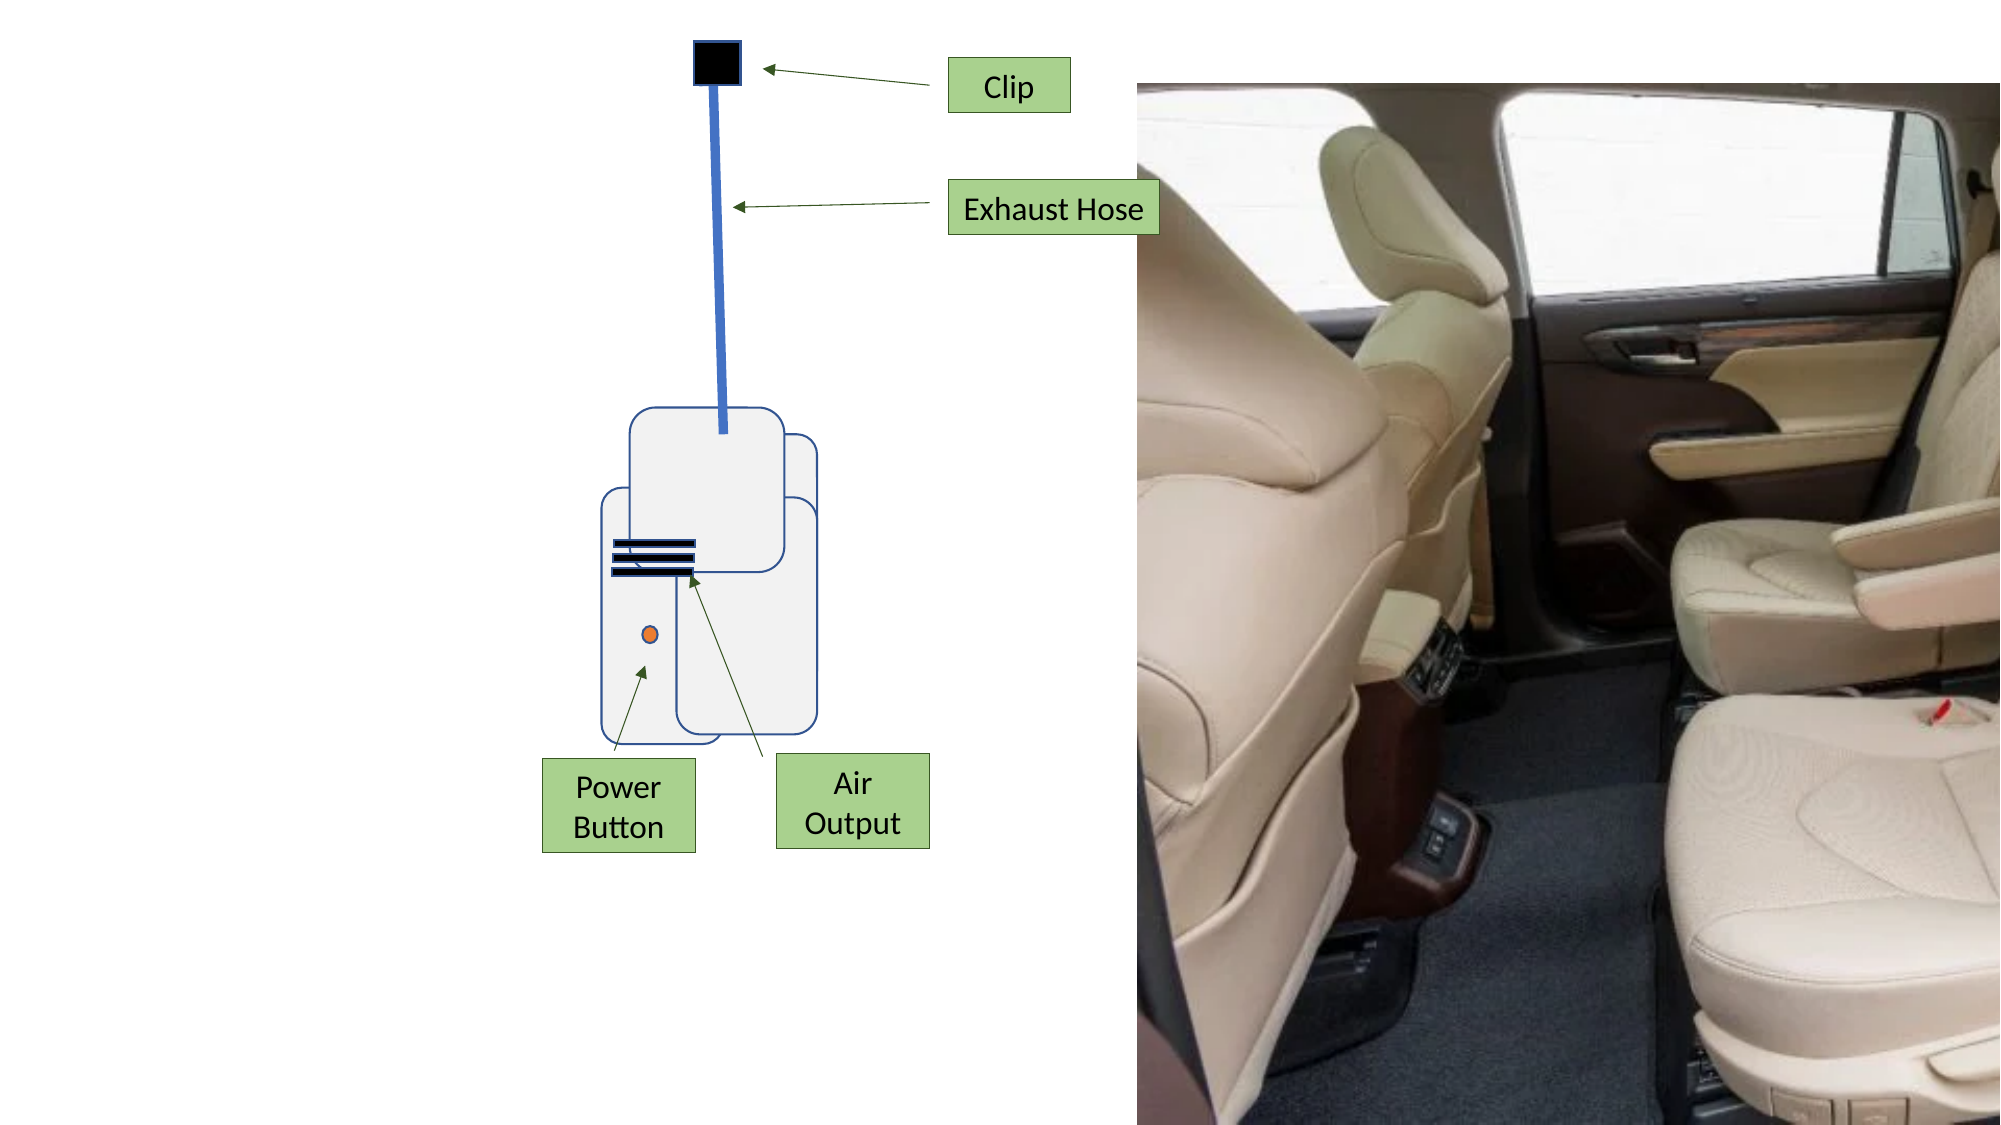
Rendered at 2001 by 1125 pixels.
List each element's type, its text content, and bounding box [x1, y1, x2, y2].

text_box Air Output [776, 753, 930, 849]
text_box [762, 68, 930, 86]
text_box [732, 202, 930, 208]
text_box [675, 577, 690, 734]
text_box [628, 406, 786, 574]
text_box Clip [948, 57, 1071, 113]
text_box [614, 665, 646, 751]
text_box Power Button [542, 758, 696, 853]
text_box [641, 625, 659, 645]
text_box [611, 567, 694, 577]
text_box Exhaust Hose [948, 179, 1137, 235]
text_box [690, 574, 763, 757]
picture [1137, 83, 2000, 1125]
text_box [600, 486, 690, 746]
text_box [761, 496, 819, 736]
text_box [612, 553, 695, 563]
text_box [693, 40, 742, 86]
text_box [613, 539, 696, 548]
text_box [786, 433, 819, 518]
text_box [712, 57, 724, 435]
